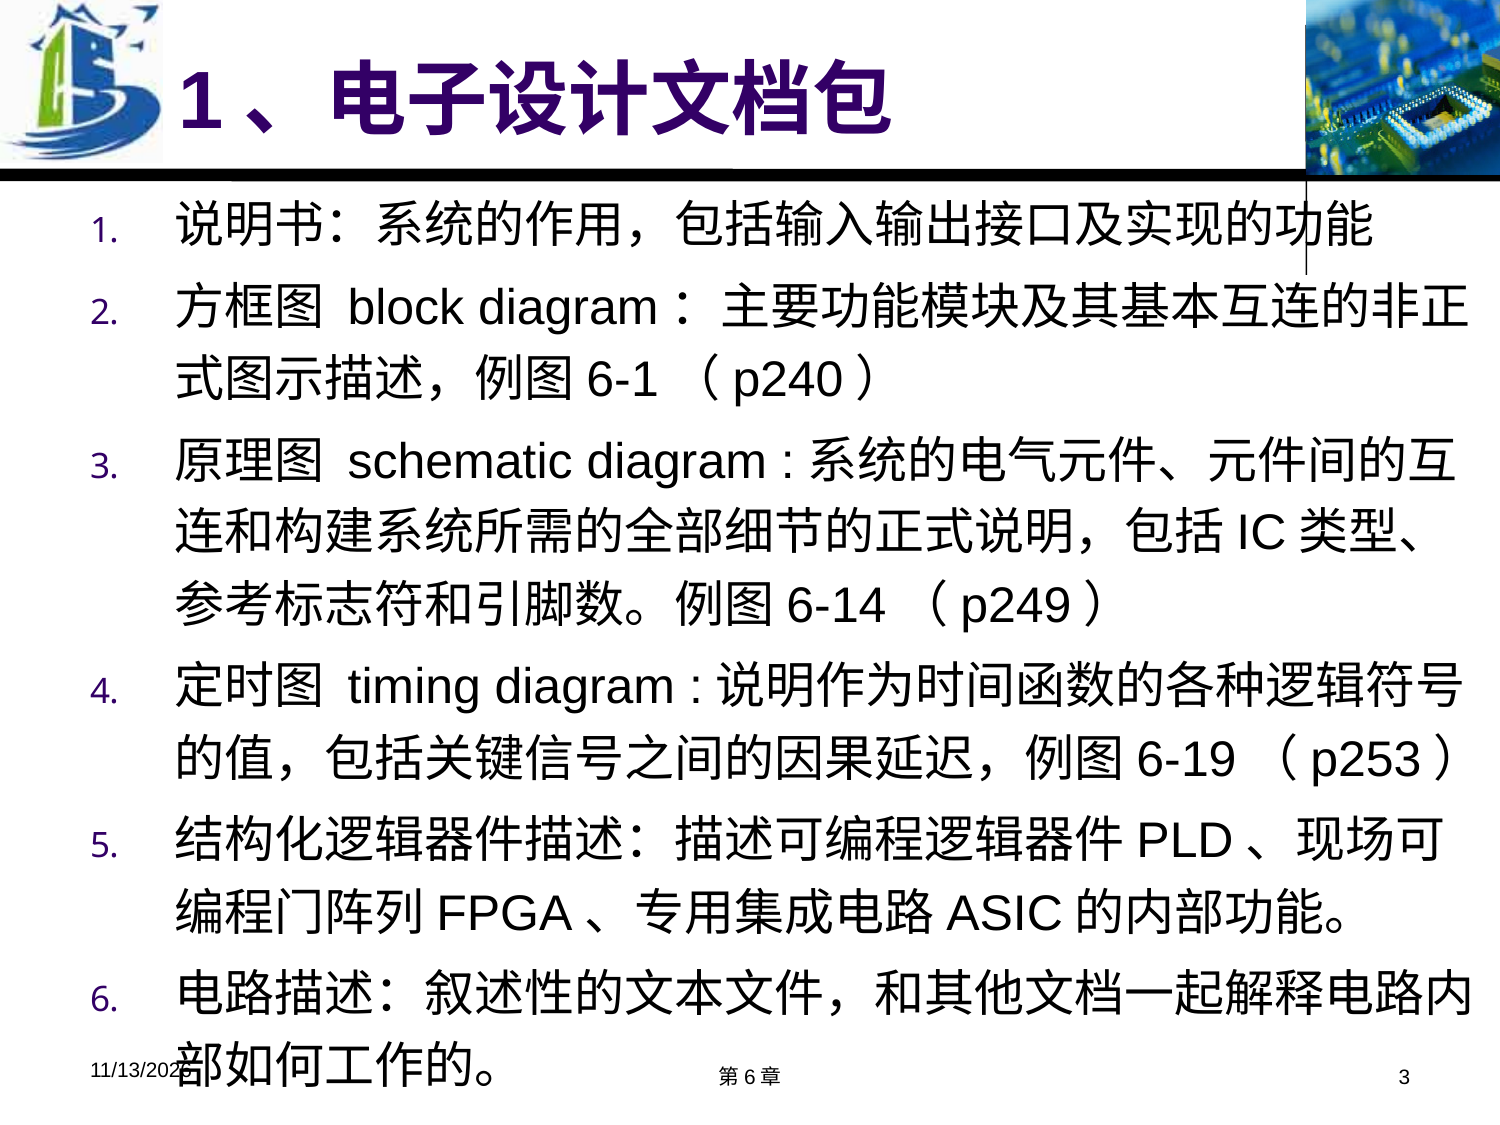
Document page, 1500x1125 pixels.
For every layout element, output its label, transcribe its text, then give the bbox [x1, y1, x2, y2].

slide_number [74, 1048, 426, 1101]
footer 第6章 [512, 1055, 988, 1101]
title 1、电子设计文档包 [164, 30, 1297, 153]
picture [1306, 0, 1500, 172]
picture [0, 0, 163, 163]
slide_number 3 [1074, 1055, 1426, 1101]
list 说明书：系统的作用，包括输入输出接口及实现的功能 方框图 block diagram：主要功能模块及其基本互连的非正式图示描述，例图6-1（p240） 原理图 schematic diagram :系统的电气元件、元件间的互连和构建系统所需的全部细节的正式说明，包括IC类型、参考标志符和引脚数。例图6-14（p249） 定时图 timing diagram :说明作为时间函数的各种逻辑符号的值，包括关键信号之间的因果延迟，例图6-19（p253） 结构化逻辑器件描述：描述可编程逻辑器件PLD、现场可编程门阵列FPGA、专用集成电路ASIC的内部功能。 电路描述：叙述性的文本文件，和其他文档一起解释电路内部如何工作的。 [75, 172, 1500, 1040]
